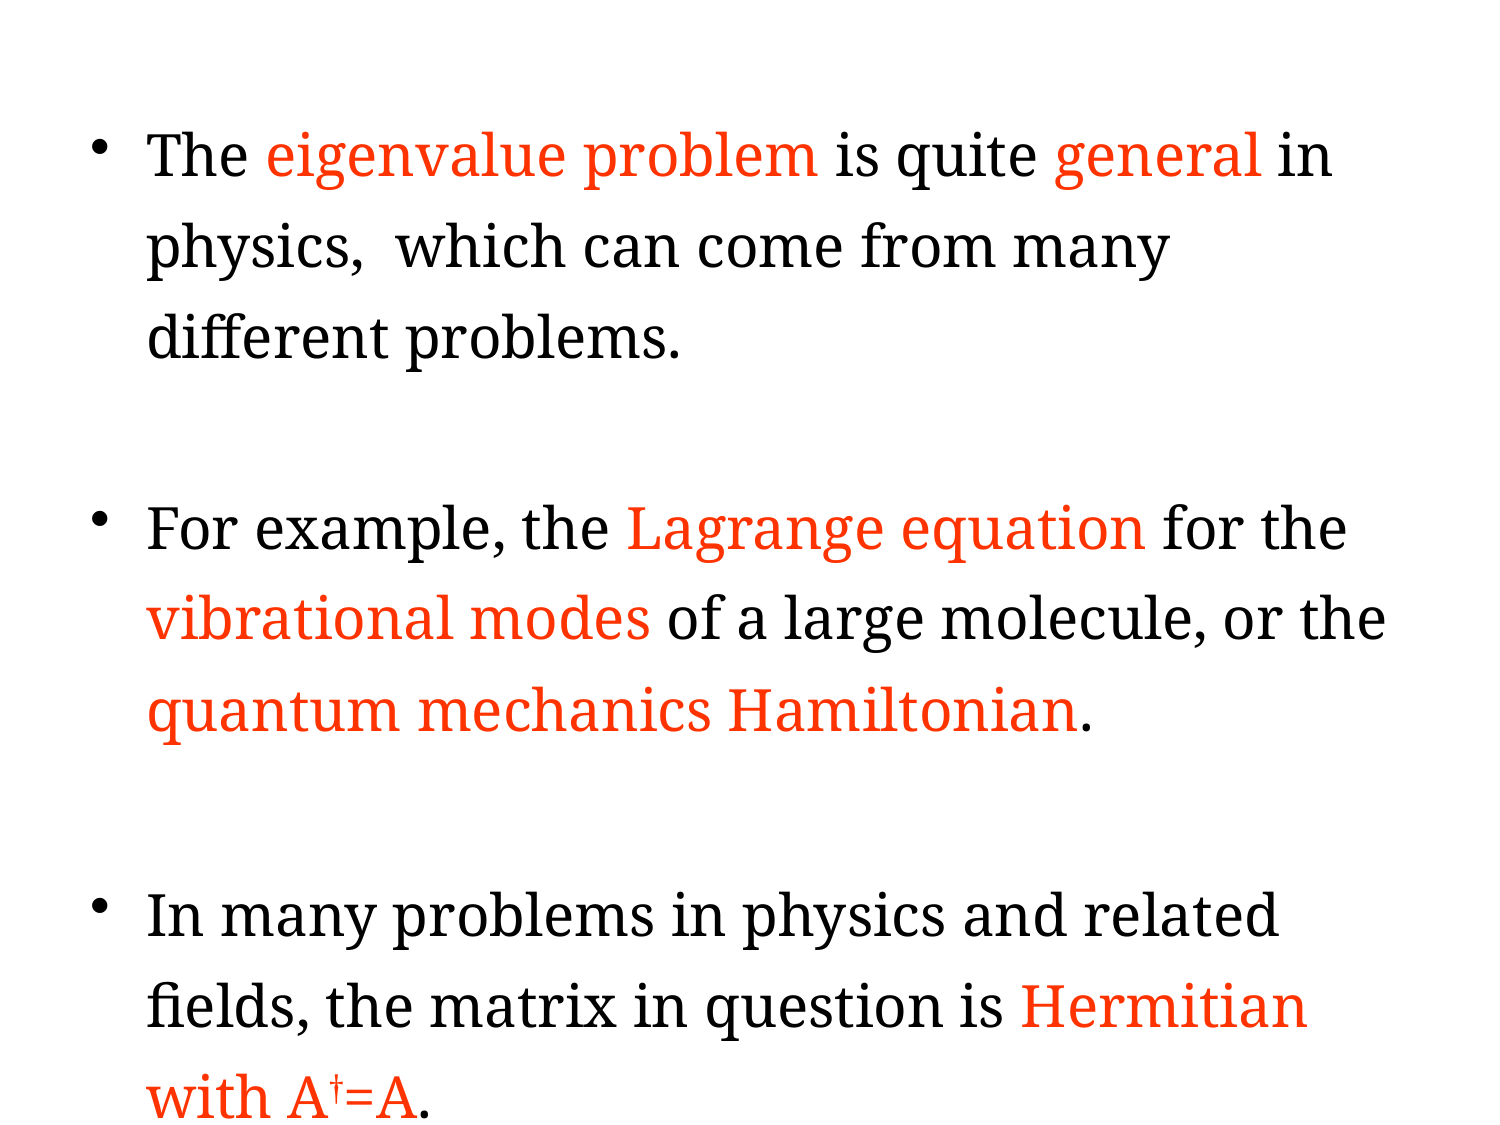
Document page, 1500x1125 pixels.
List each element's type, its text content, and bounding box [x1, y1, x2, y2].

list The eigenvalue problem is quite general in physics, which can come from many different problems. For example, the Lagrange equation for the vibrational modes of a large molecule, or the quantum mechanics Hamiltonian. In many problems in physics and related fields, the matrix in question is Hermitian with A†=A. [75, 89, 1425, 1071]
